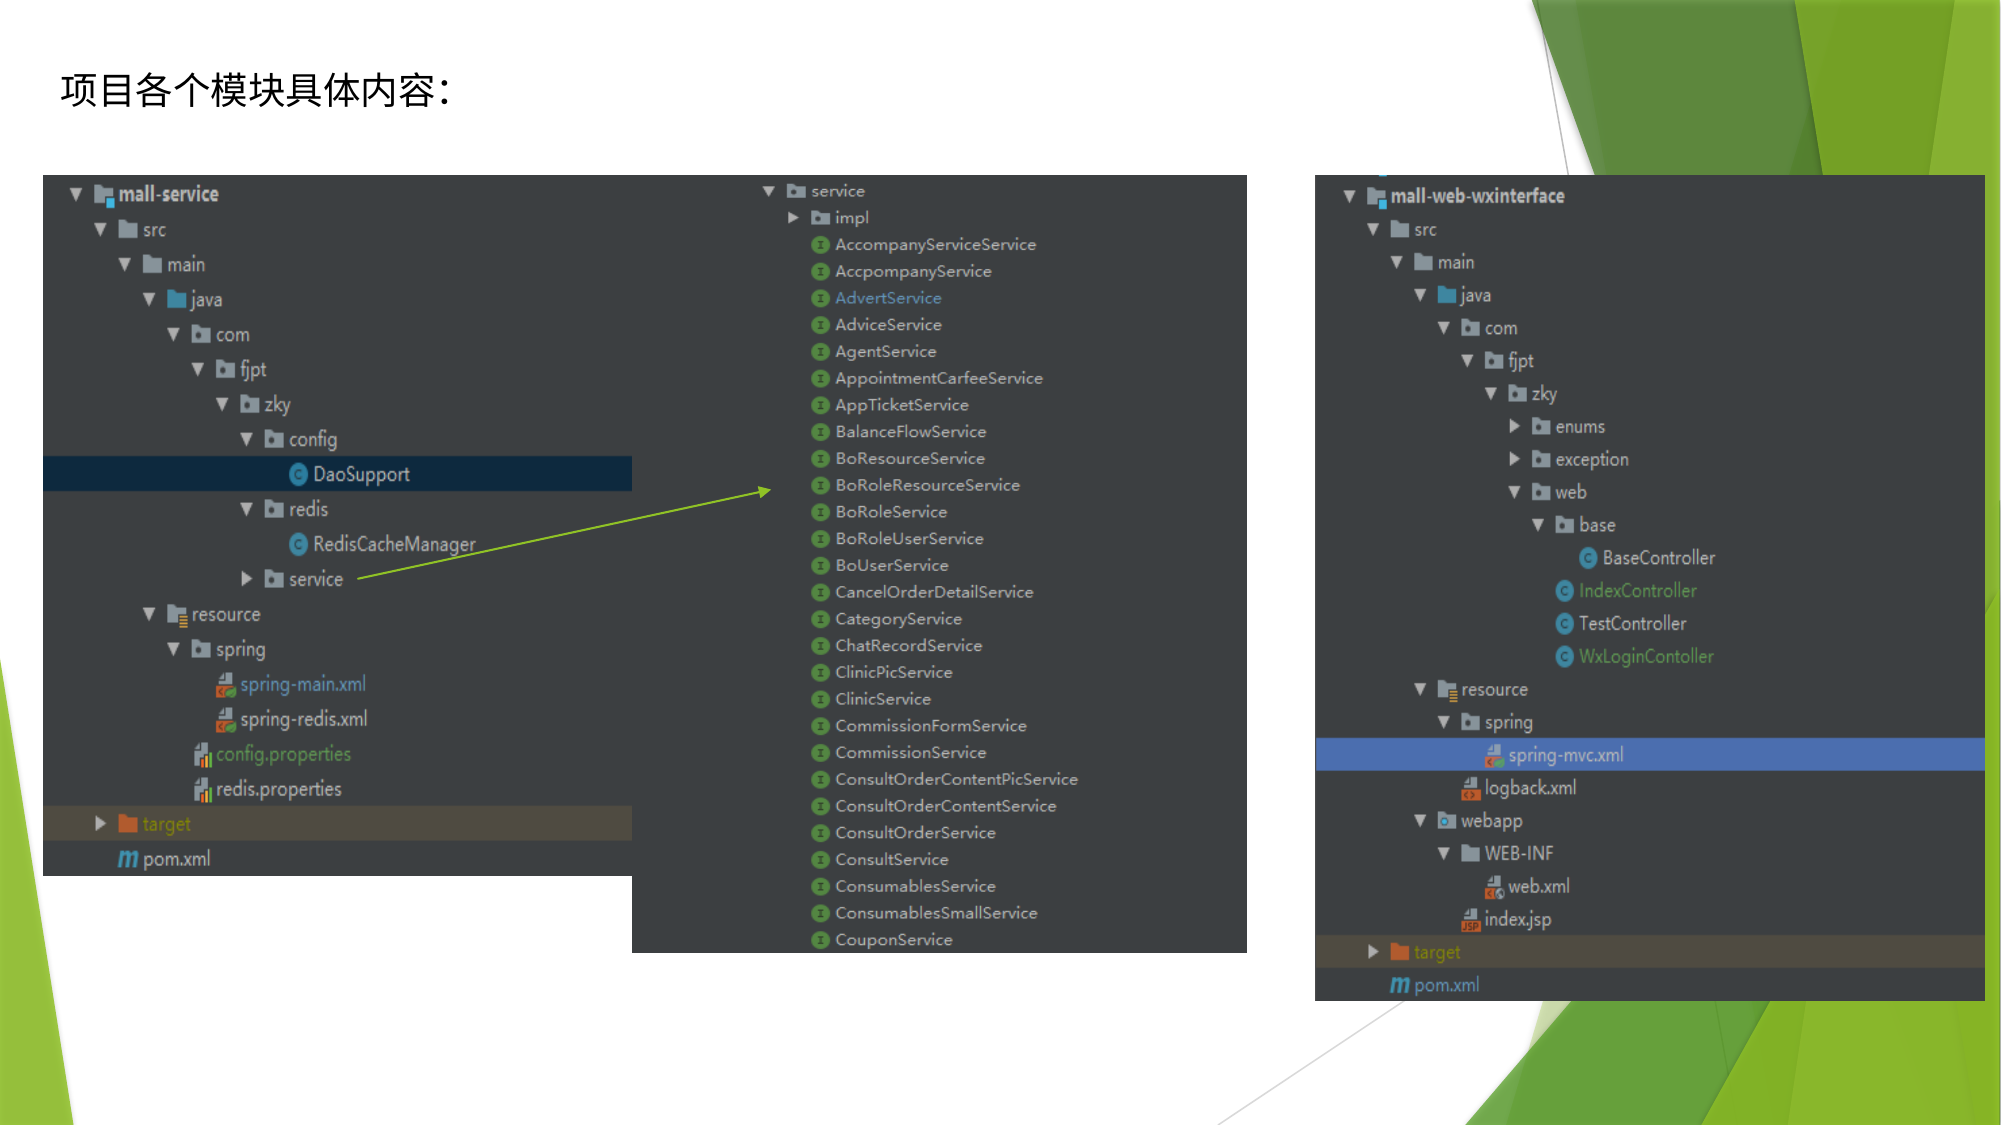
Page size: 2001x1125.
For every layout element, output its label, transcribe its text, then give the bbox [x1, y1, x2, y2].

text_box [357, 489, 772, 580]
picture [1314, 174, 1985, 1001]
picture [43, 174, 1248, 954]
text_box 项目各个模块具体内容： [46, 59, 489, 120]
